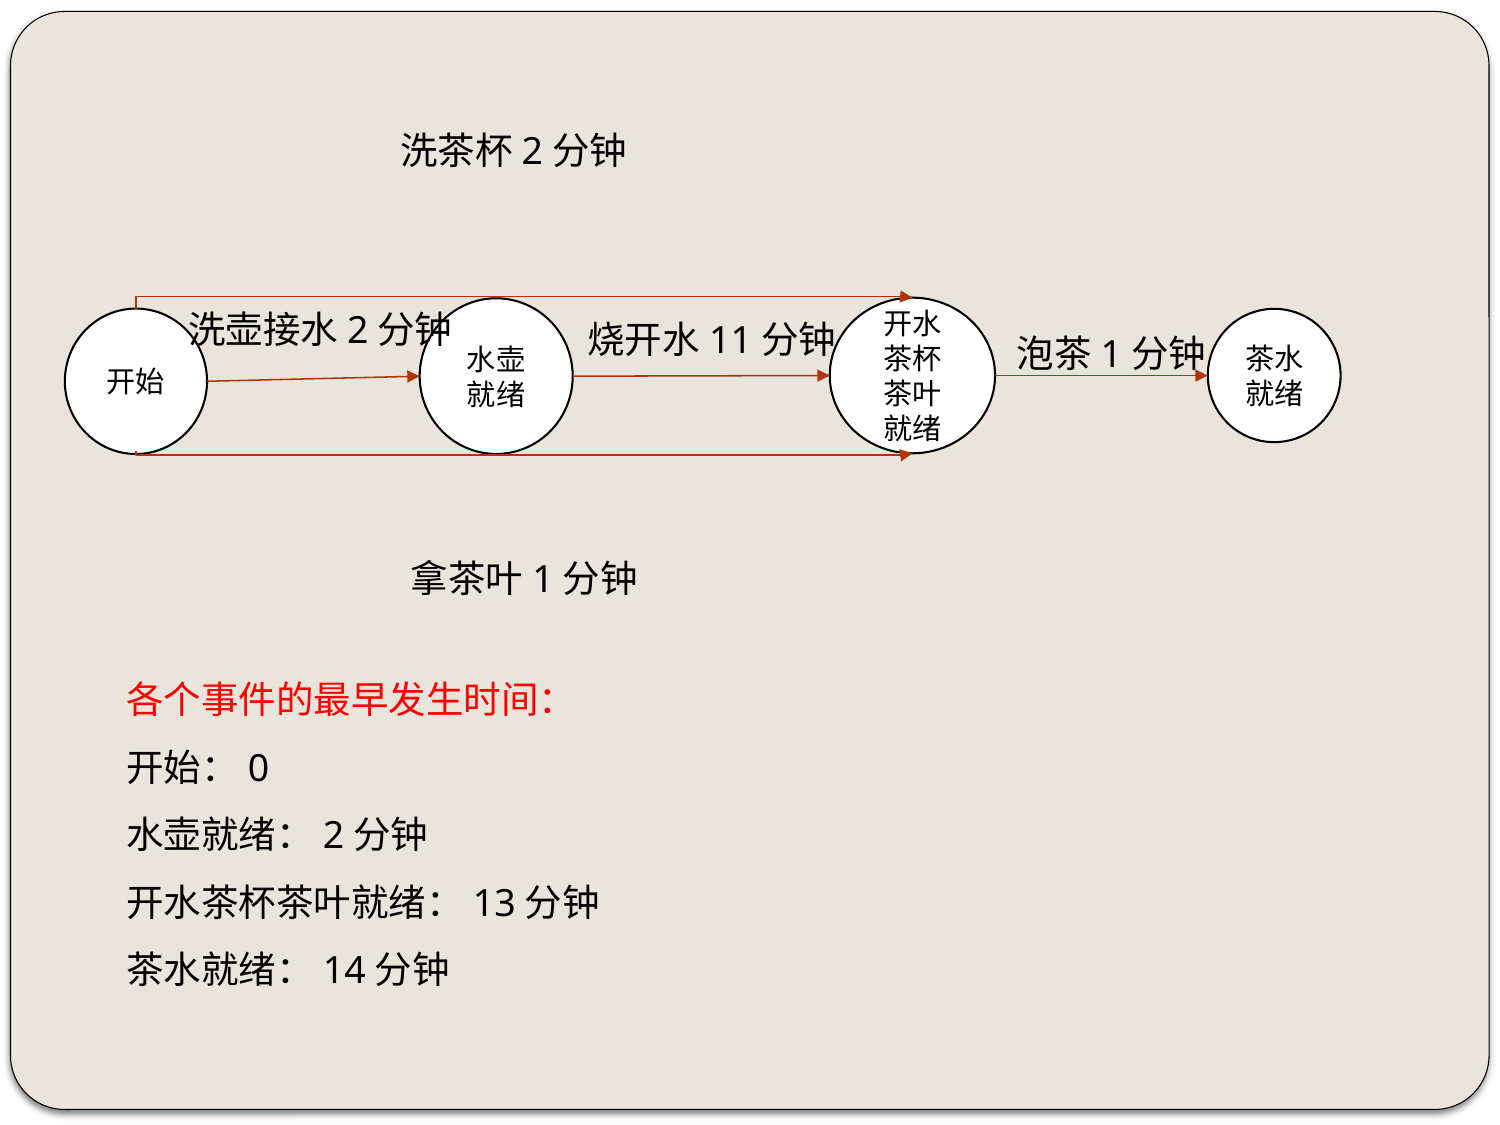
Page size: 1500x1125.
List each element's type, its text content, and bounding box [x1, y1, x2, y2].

text_box 各个事件的最早发生时间： 开始：0 水壶就绪：2分钟 开水茶杯茶叶就绪：13分钟 茶水就绪：14分钟 [111, 646, 615, 1044]
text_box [64, 119, 1341, 609]
